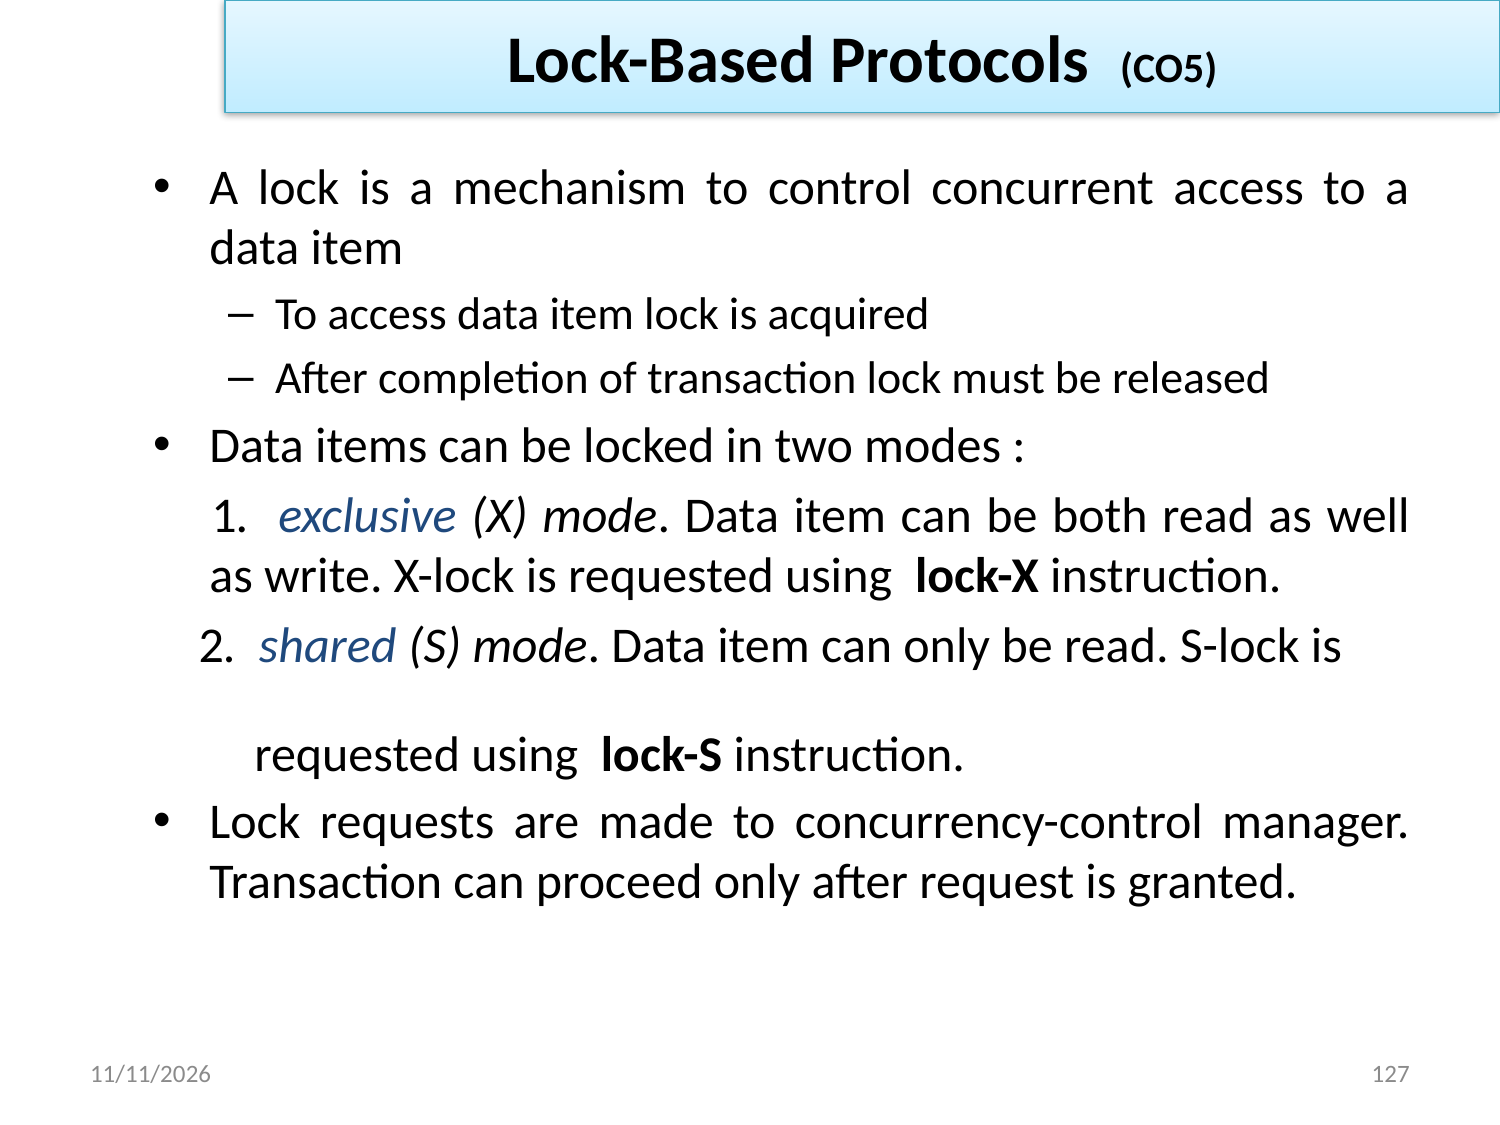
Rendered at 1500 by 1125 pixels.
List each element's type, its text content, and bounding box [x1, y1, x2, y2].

text_box A lock is a mechanism to control concurrent access to a data item To access data item lock is acquired After completion of transaction lock must be released Data items can be locked in two modes : 1. exclusive (X) mode. Data item can be both read as well as write. X-lock is requested using lock-X instruction. 2. shared (S) mode. Data item can only be read. S-lock is requested using lock-S instruction. Lock requests are made to concurrency-control manager. Transaction can proceed only after request is granted. [138, 147, 1425, 1008]
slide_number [75, 1042, 425, 1103]
text_box Lock-Based Protocols (CO5) [224, 0, 1500, 113]
slide_number 127 [1074, 1042, 1425, 1103]
